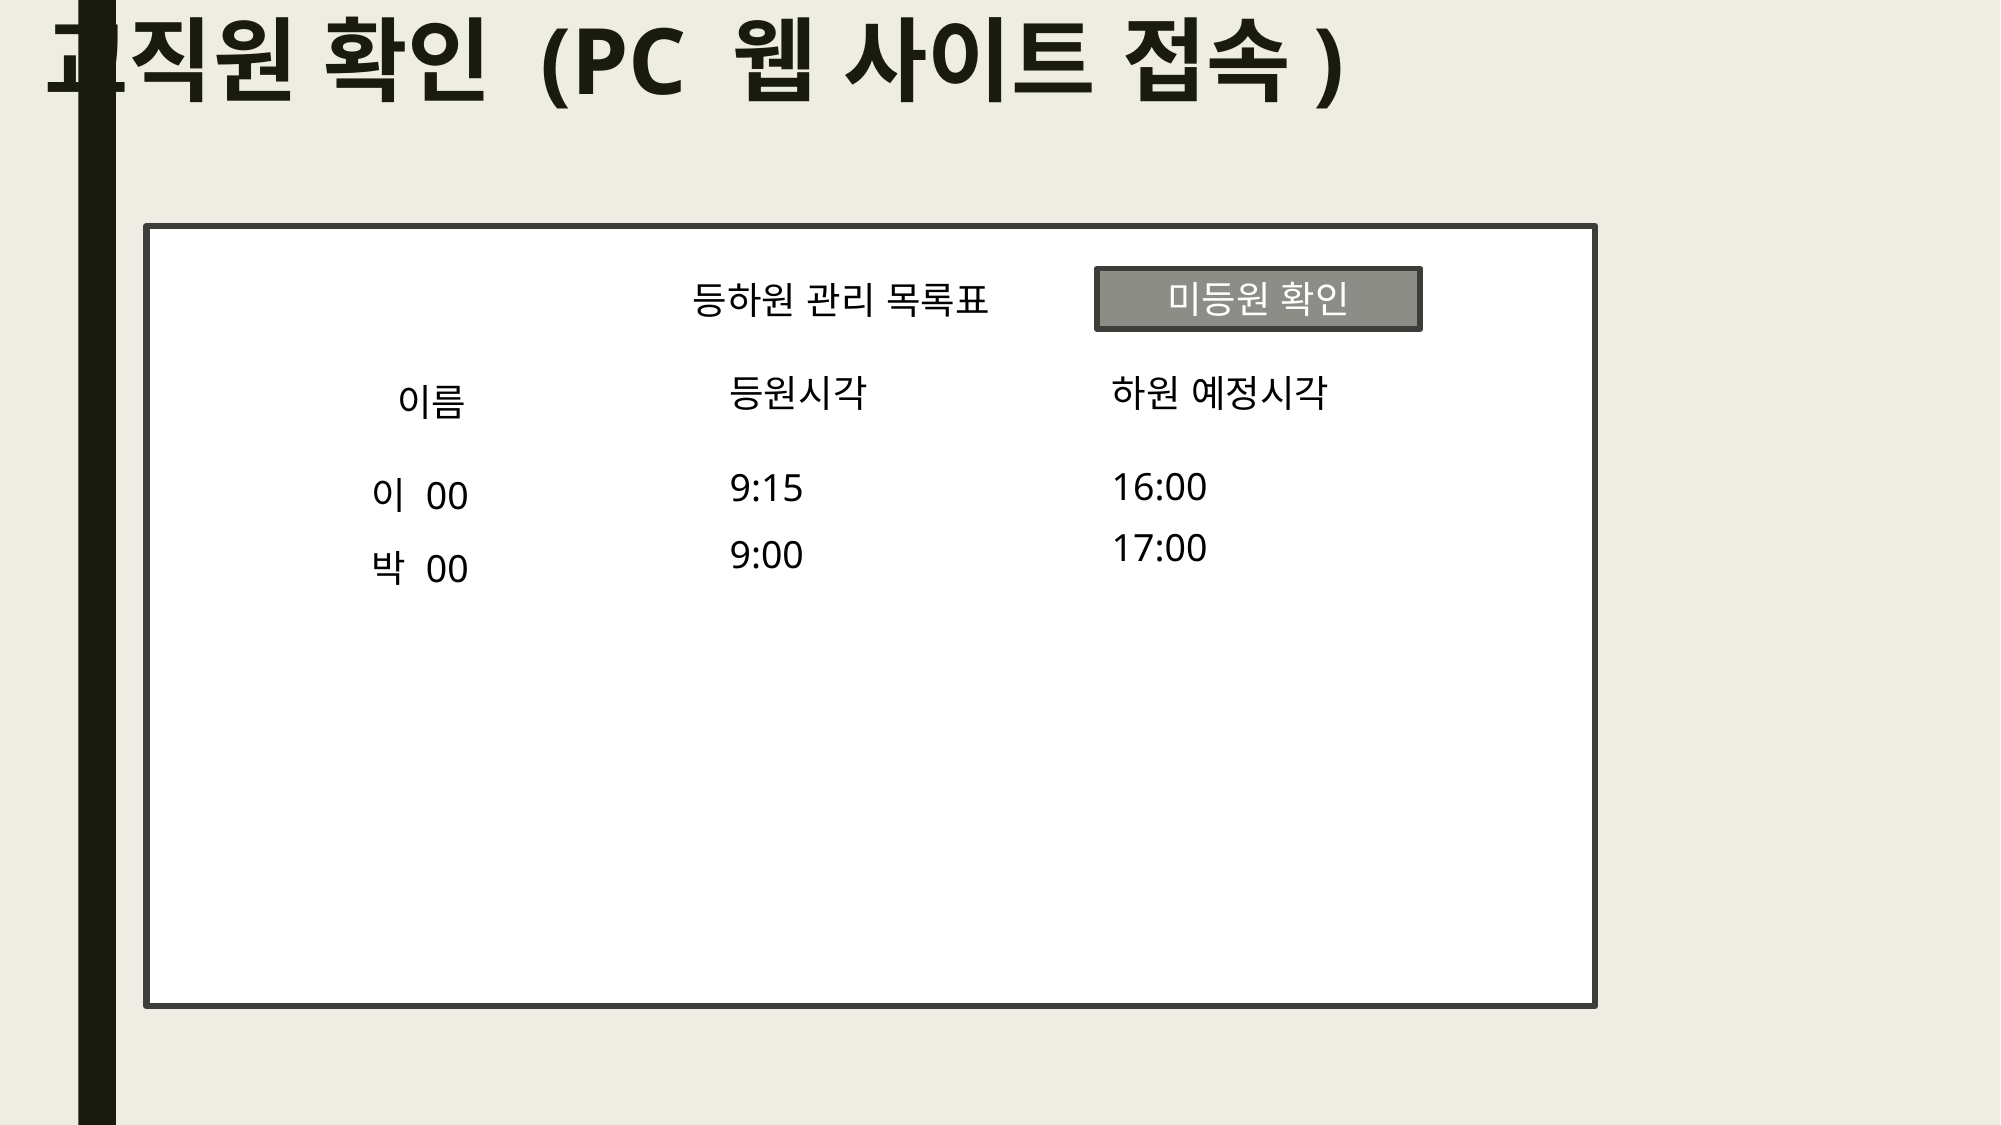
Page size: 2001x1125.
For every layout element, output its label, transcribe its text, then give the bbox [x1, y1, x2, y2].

text_box 16:00 [1096, 455, 1762, 515]
text_box [144, 223, 1598, 1009]
text_box 박 00 [357, 537, 1022, 597]
text_box 등원시각 [714, 362, 1096, 423]
text_box 미등원 확인 [1094, 266, 1423, 332]
text_box 하원 예정시각 [1096, 362, 1762, 423]
text_box 17:00 [1096, 516, 1762, 577]
title 교직원 확인 (PC 웹 사이트 접속) [29, 8, 1755, 226]
text_box 등하원 관리 목록표 [677, 269, 1094, 330]
text_box 이 00 [357, 464, 1022, 525]
text_box 9:00 [714, 523, 1380, 584]
text_box 이름 [382, 371, 1048, 432]
text_box 9:15 [714, 456, 1380, 517]
